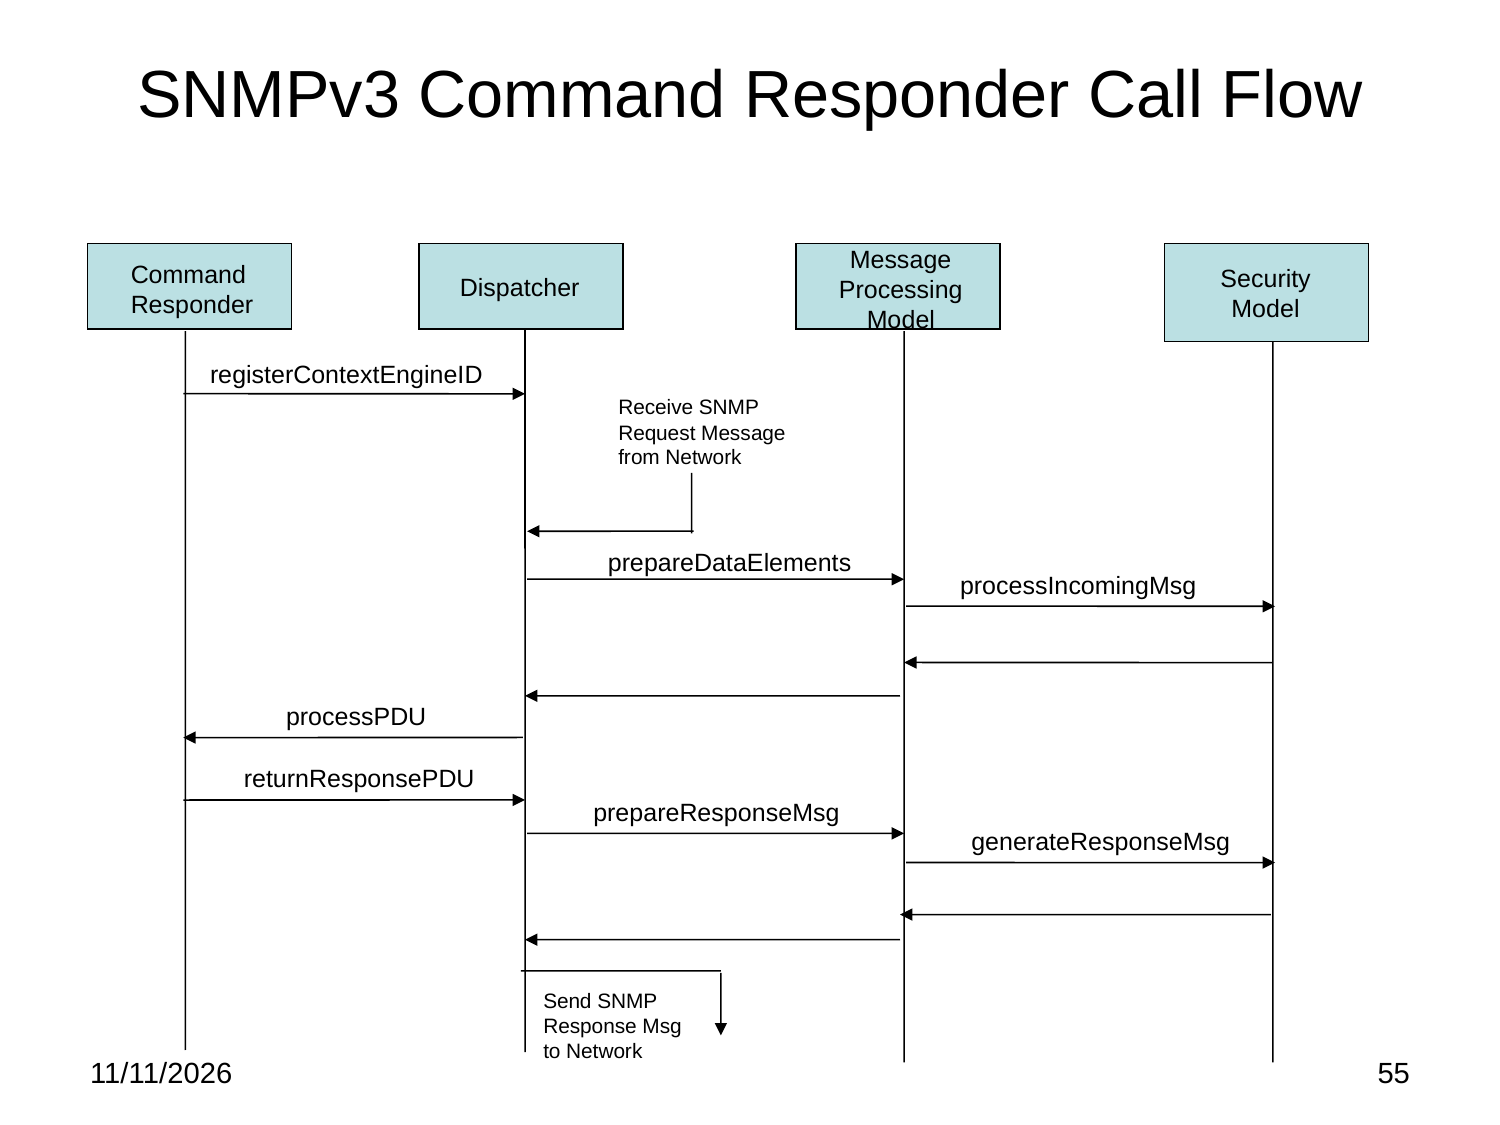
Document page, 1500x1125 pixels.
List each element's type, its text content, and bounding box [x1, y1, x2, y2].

text_box processIncomingMsg [945, 561, 1226, 607]
text_box returnResponsePDU [216, 755, 503, 801]
text_box [525, 933, 901, 946]
text_box processPDU [214, 692, 499, 738]
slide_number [74, 1046, 426, 1125]
text_box Security Model [1197, 255, 1334, 330]
text_box [714, 972, 728, 1036]
text_box prepareDataElements [593, 538, 878, 584]
text_box registerContextEngineID [195, 351, 518, 396]
text_box [1251, 856, 1276, 869]
text_box [878, 573, 905, 586]
slide_number 55 [1074, 1046, 1426, 1125]
text_box [527, 525, 691, 538]
text_box prepareResponseMsg [578, 788, 863, 834]
text_box Dispatcher [445, 263, 601, 309]
text_box [512, 390, 526, 400]
text_box [418, 243, 623, 330]
text_box [904, 656, 1273, 669]
text_box Send SNMP Response Msg to Network [528, 980, 711, 1071]
text_box [900, 908, 1271, 921]
text_box [183, 731, 214, 744]
text_box [525, 689, 901, 703]
text_box Message Processing Model [788, 236, 1013, 342]
text_box Receive SNMP Request Message from Network [603, 386, 809, 477]
title SNMPv3 Command Responder Call Flow [74, 24, 1426, 157]
text_box generateResponseMsg [951, 817, 1251, 863]
text_box Command Responder [116, 251, 270, 326]
text_box [87, 243, 292, 330]
text_box [503, 793, 526, 807]
text_box [1226, 600, 1276, 613]
text_box [1164, 243, 1369, 342]
text_box [863, 827, 905, 840]
